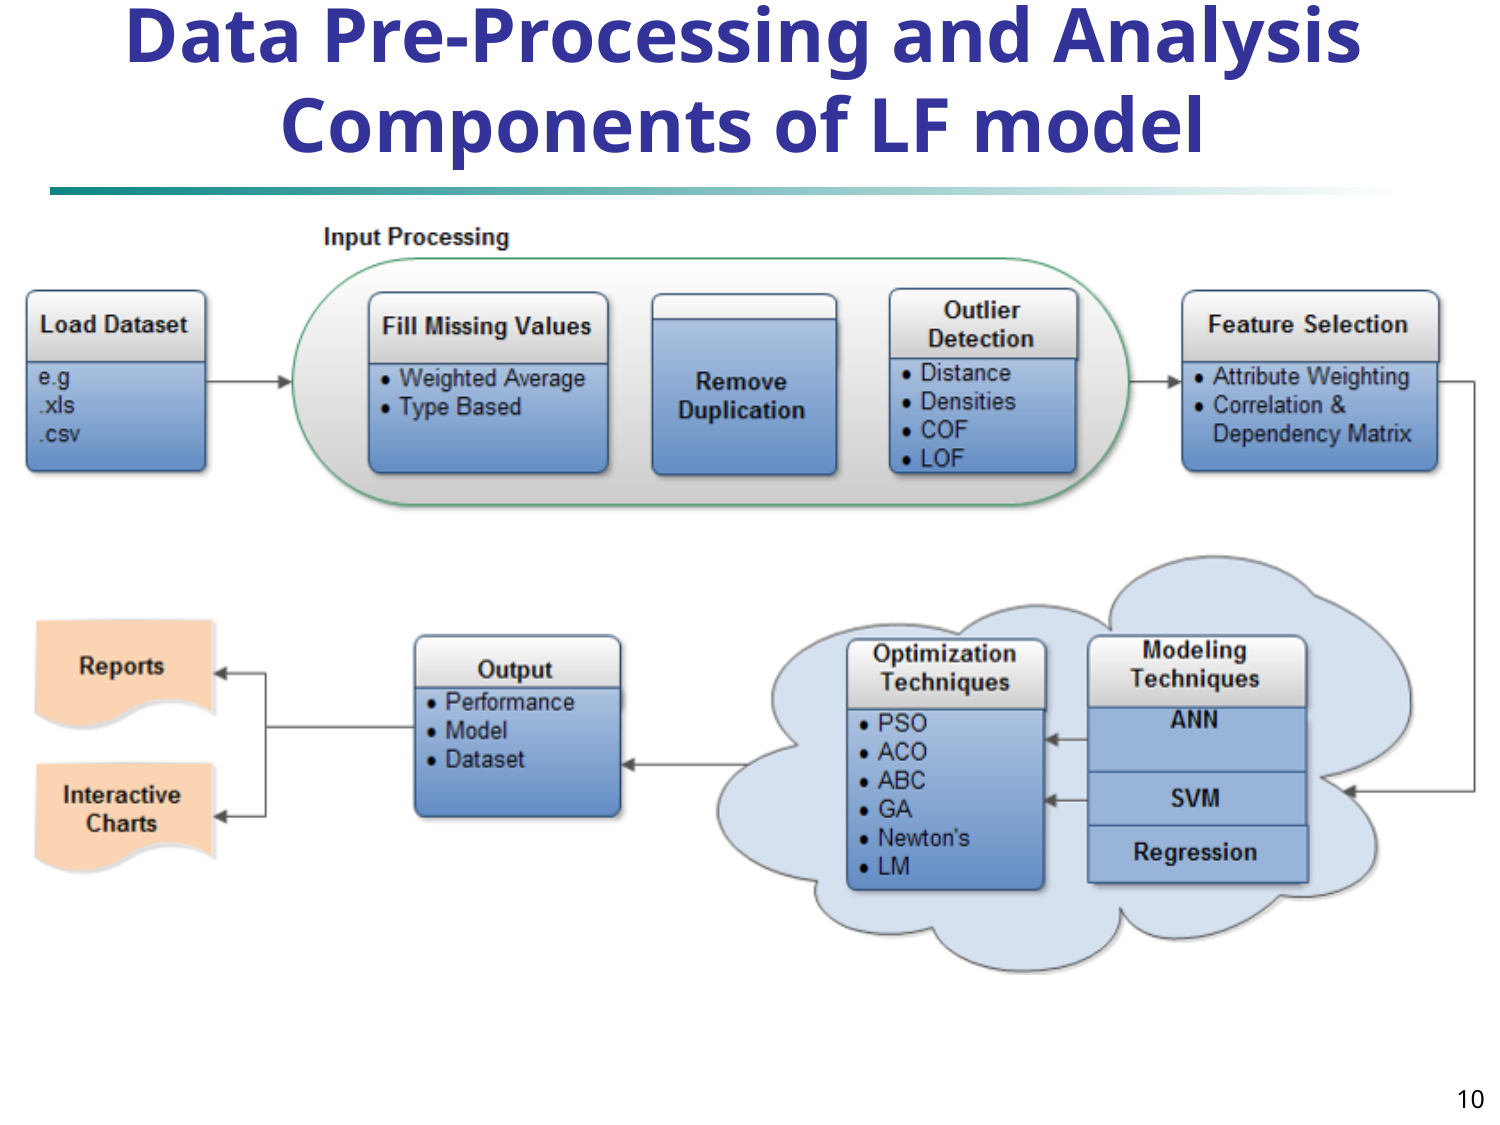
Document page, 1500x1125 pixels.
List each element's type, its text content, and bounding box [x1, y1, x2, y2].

picture [12, 224, 1483, 976]
title Data Pre-Processing and Analysis Components of LF model [24, 50, 1463, 175]
slide_number 10 [1187, 1062, 1500, 1125]
